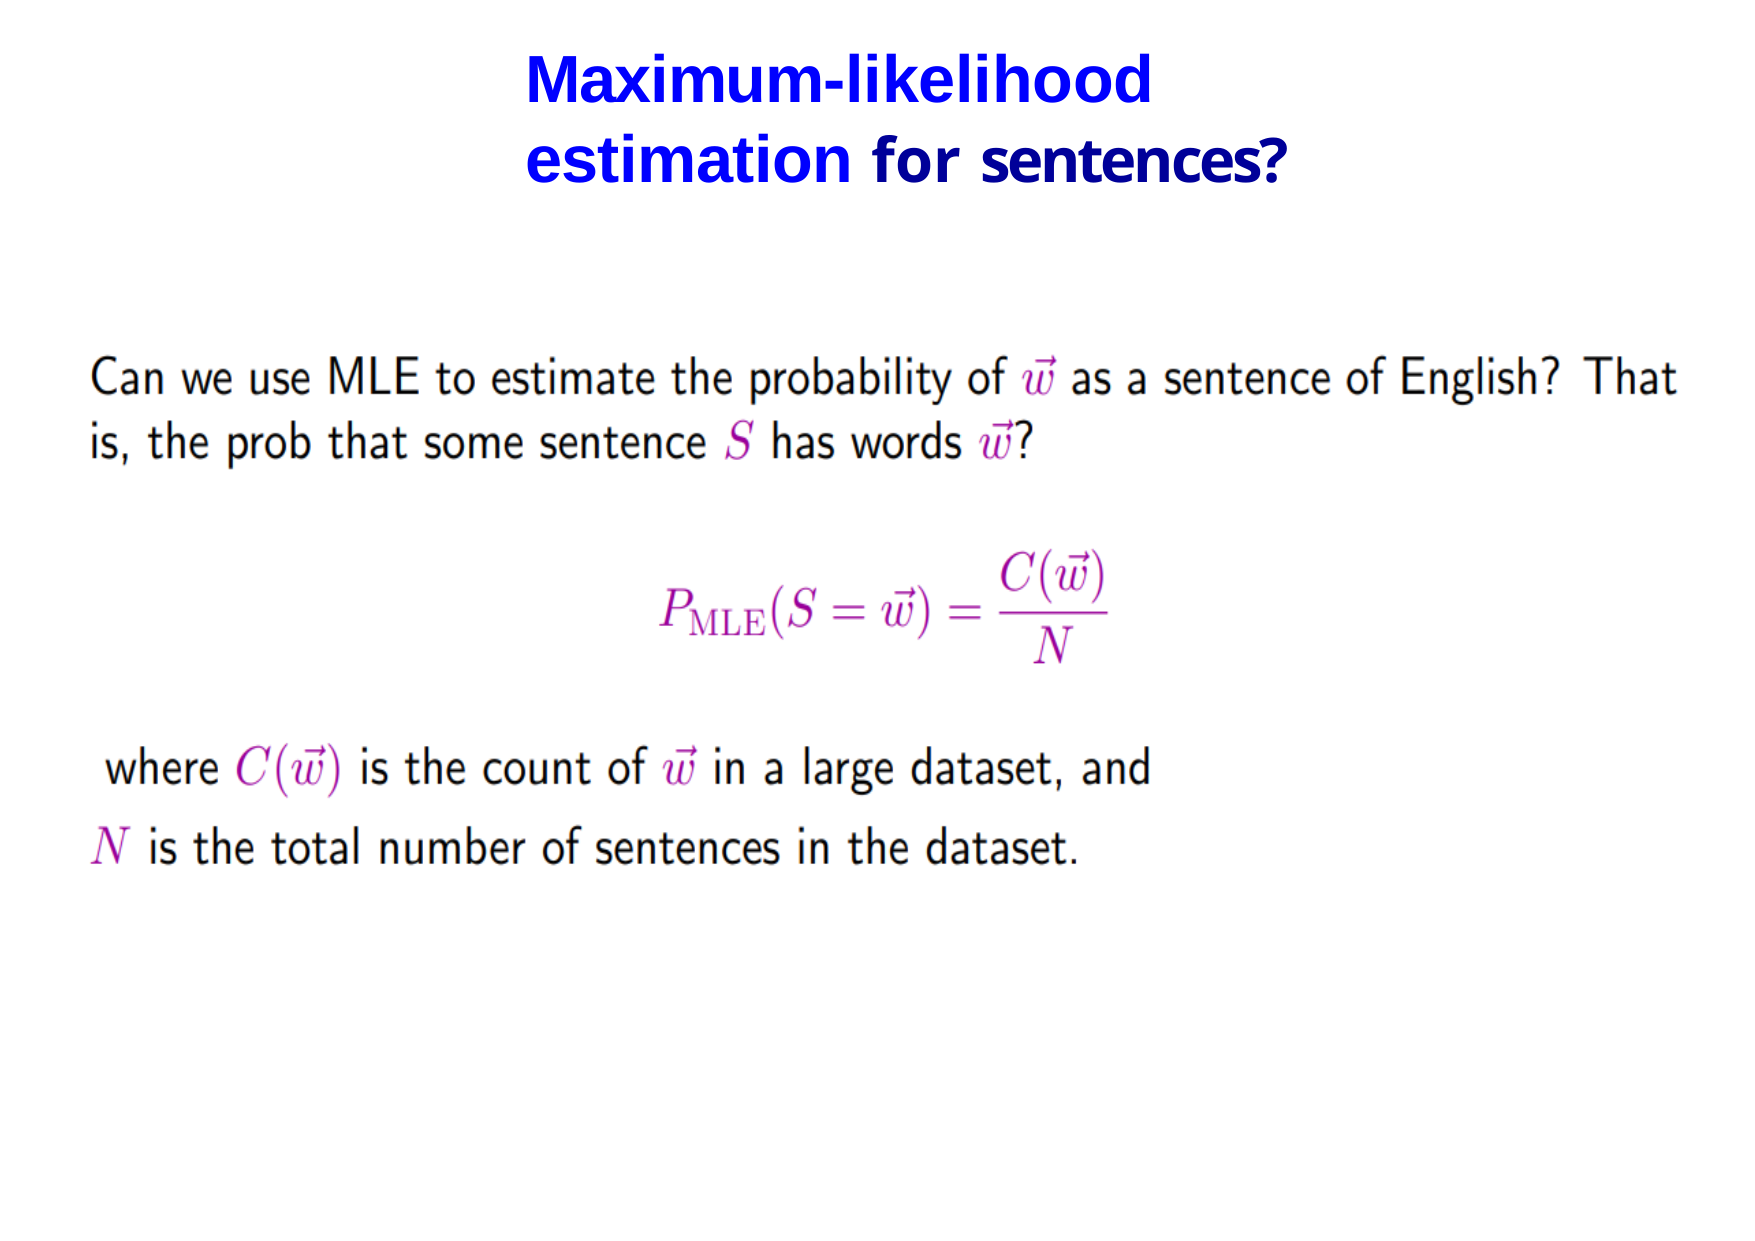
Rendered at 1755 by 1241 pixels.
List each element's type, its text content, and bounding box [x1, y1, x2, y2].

title Maximum-likelihood estimation for sentences? [227, 33, 1527, 244]
picture [39, 330, 1728, 911]
